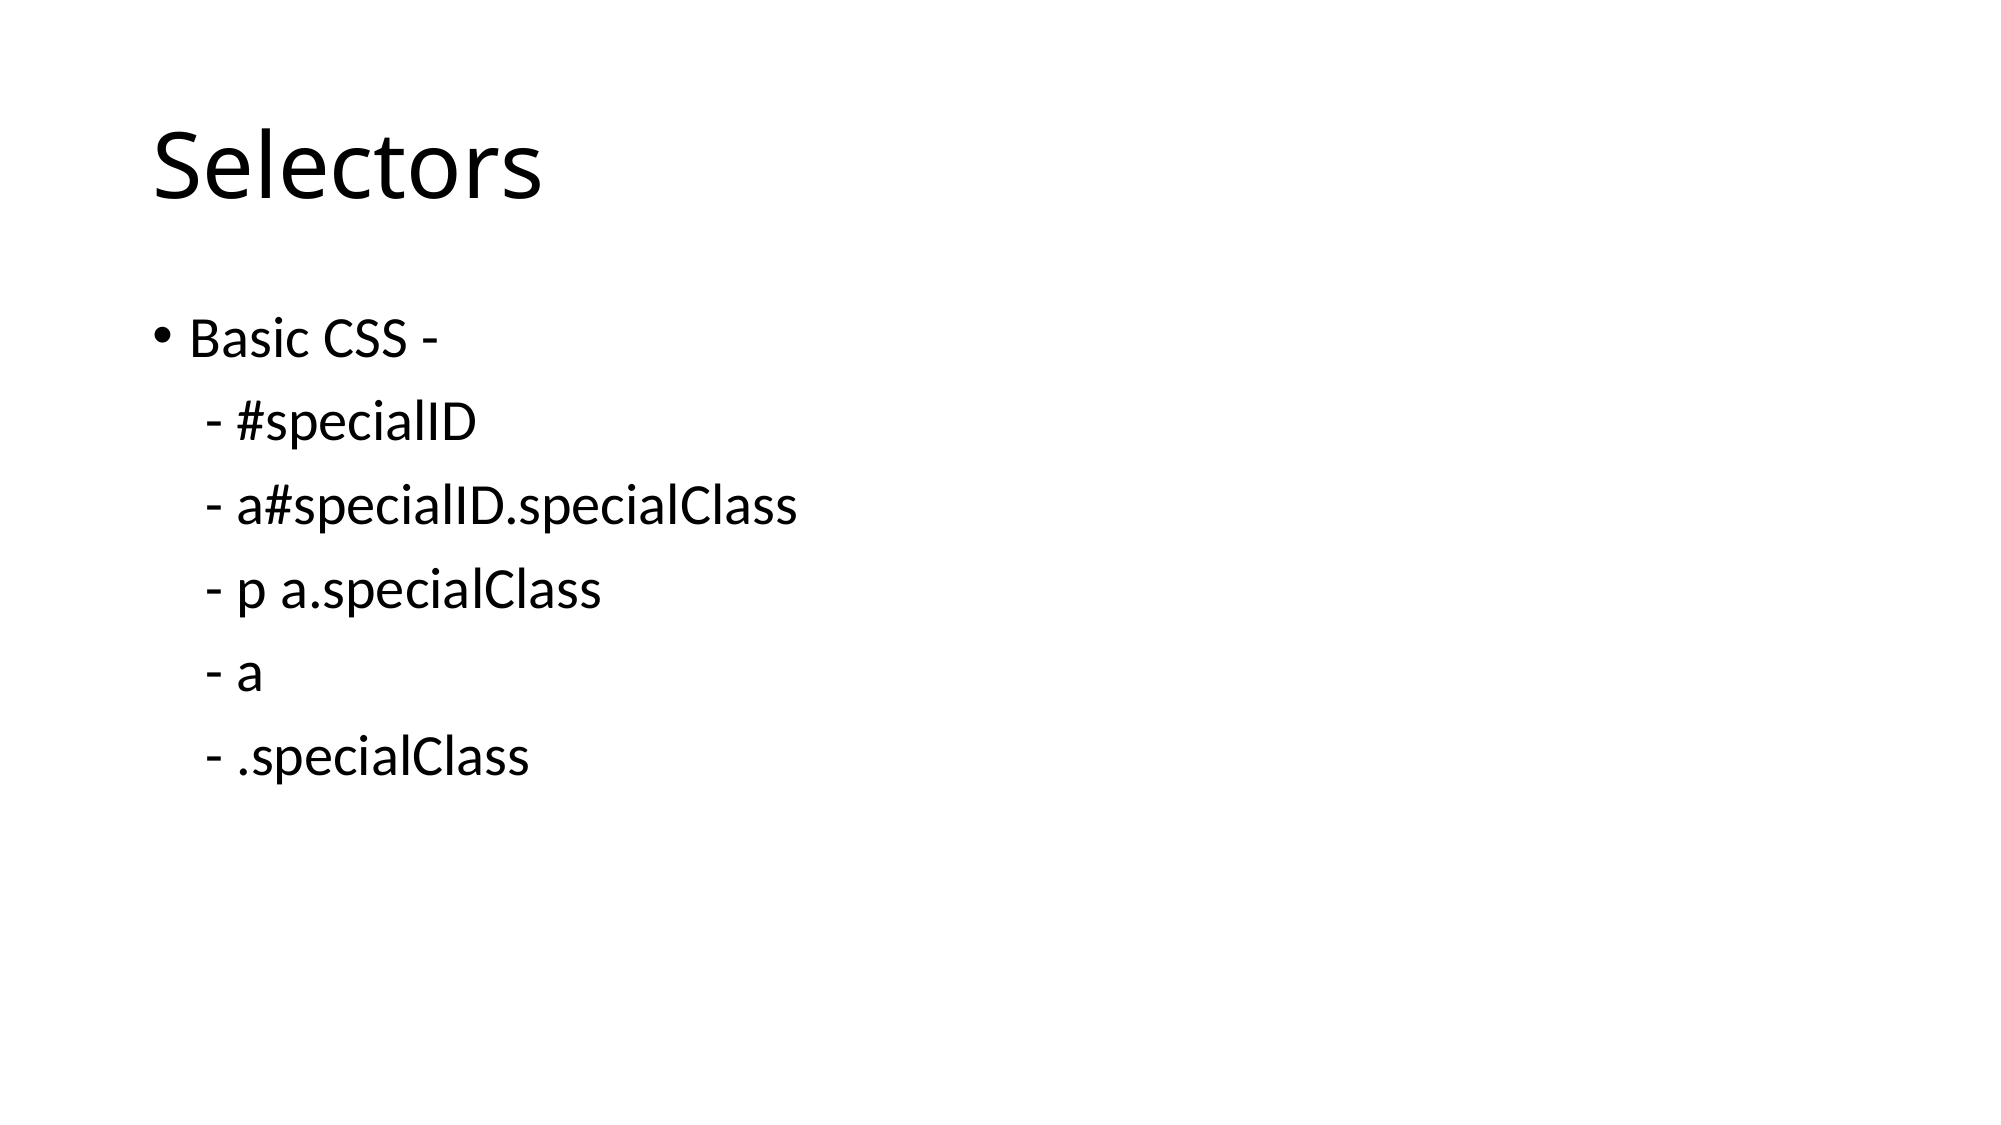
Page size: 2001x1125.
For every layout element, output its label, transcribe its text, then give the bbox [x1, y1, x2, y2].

title Selectors [137, 59, 1863, 278]
list Basic CSS - - #specialID - a#specialID.specialClass - p a.specialClass - a - .specialClass [137, 299, 1863, 1014]
